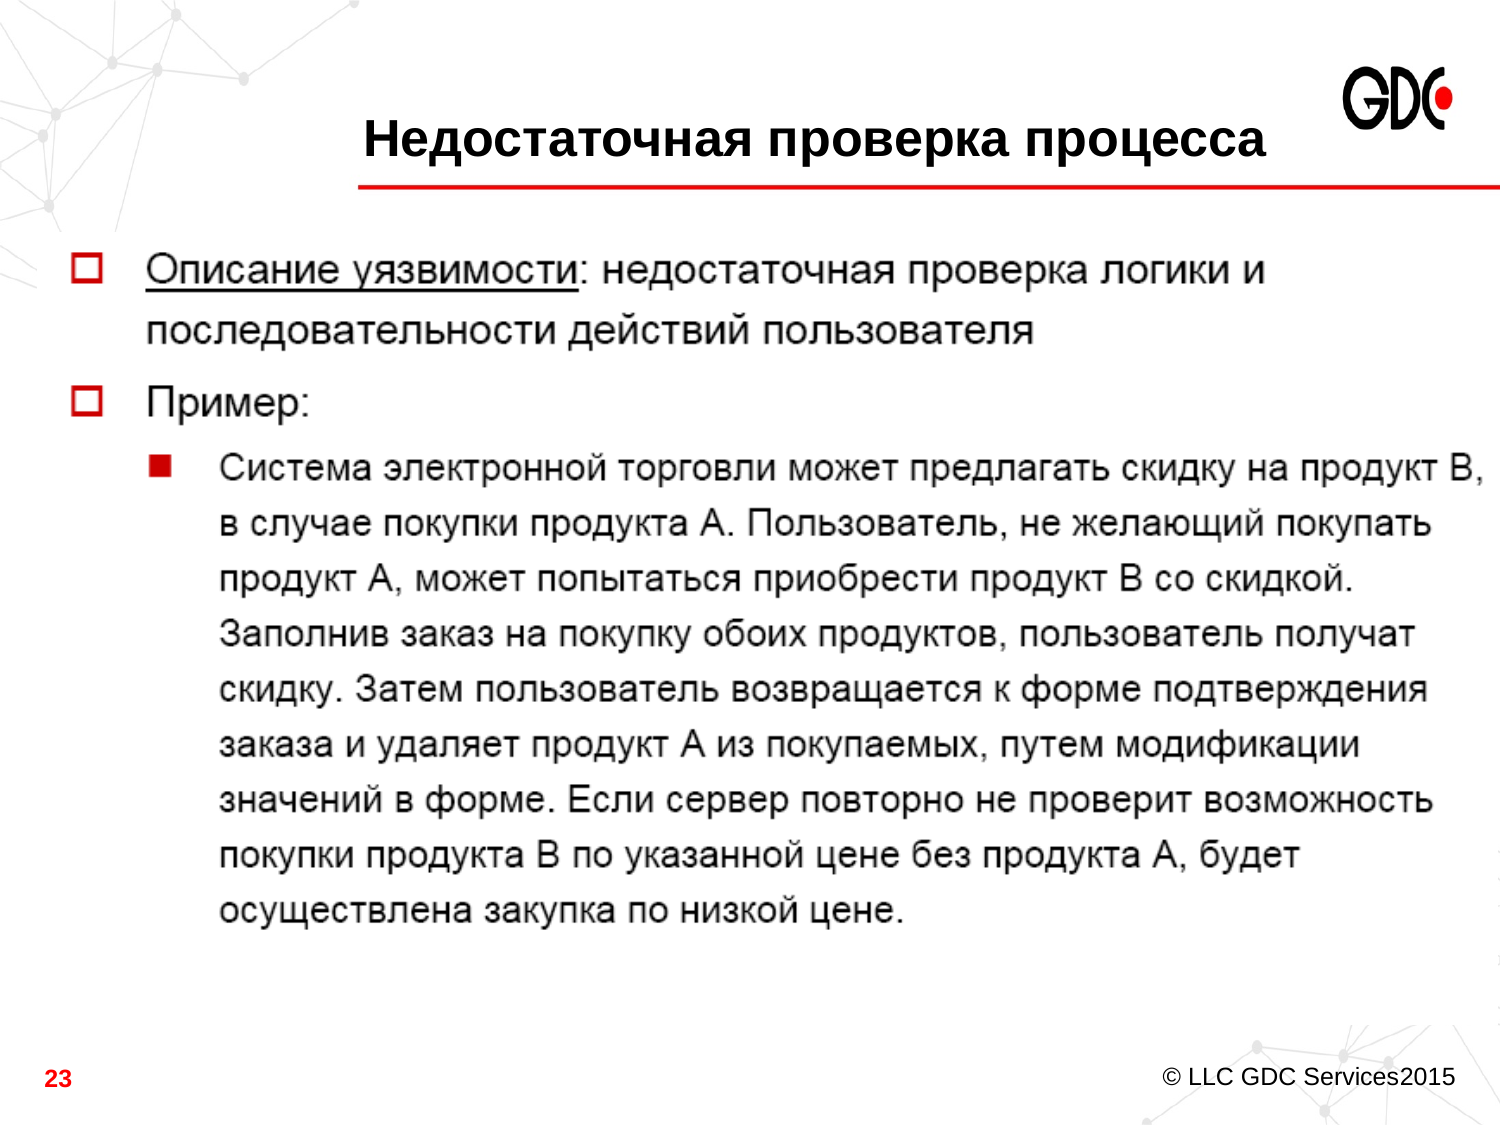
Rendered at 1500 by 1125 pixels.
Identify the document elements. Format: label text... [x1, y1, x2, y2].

title Недостаточная проверка процесса [348, 54, 1424, 218]
picture [0, 0, 1500, 1125]
